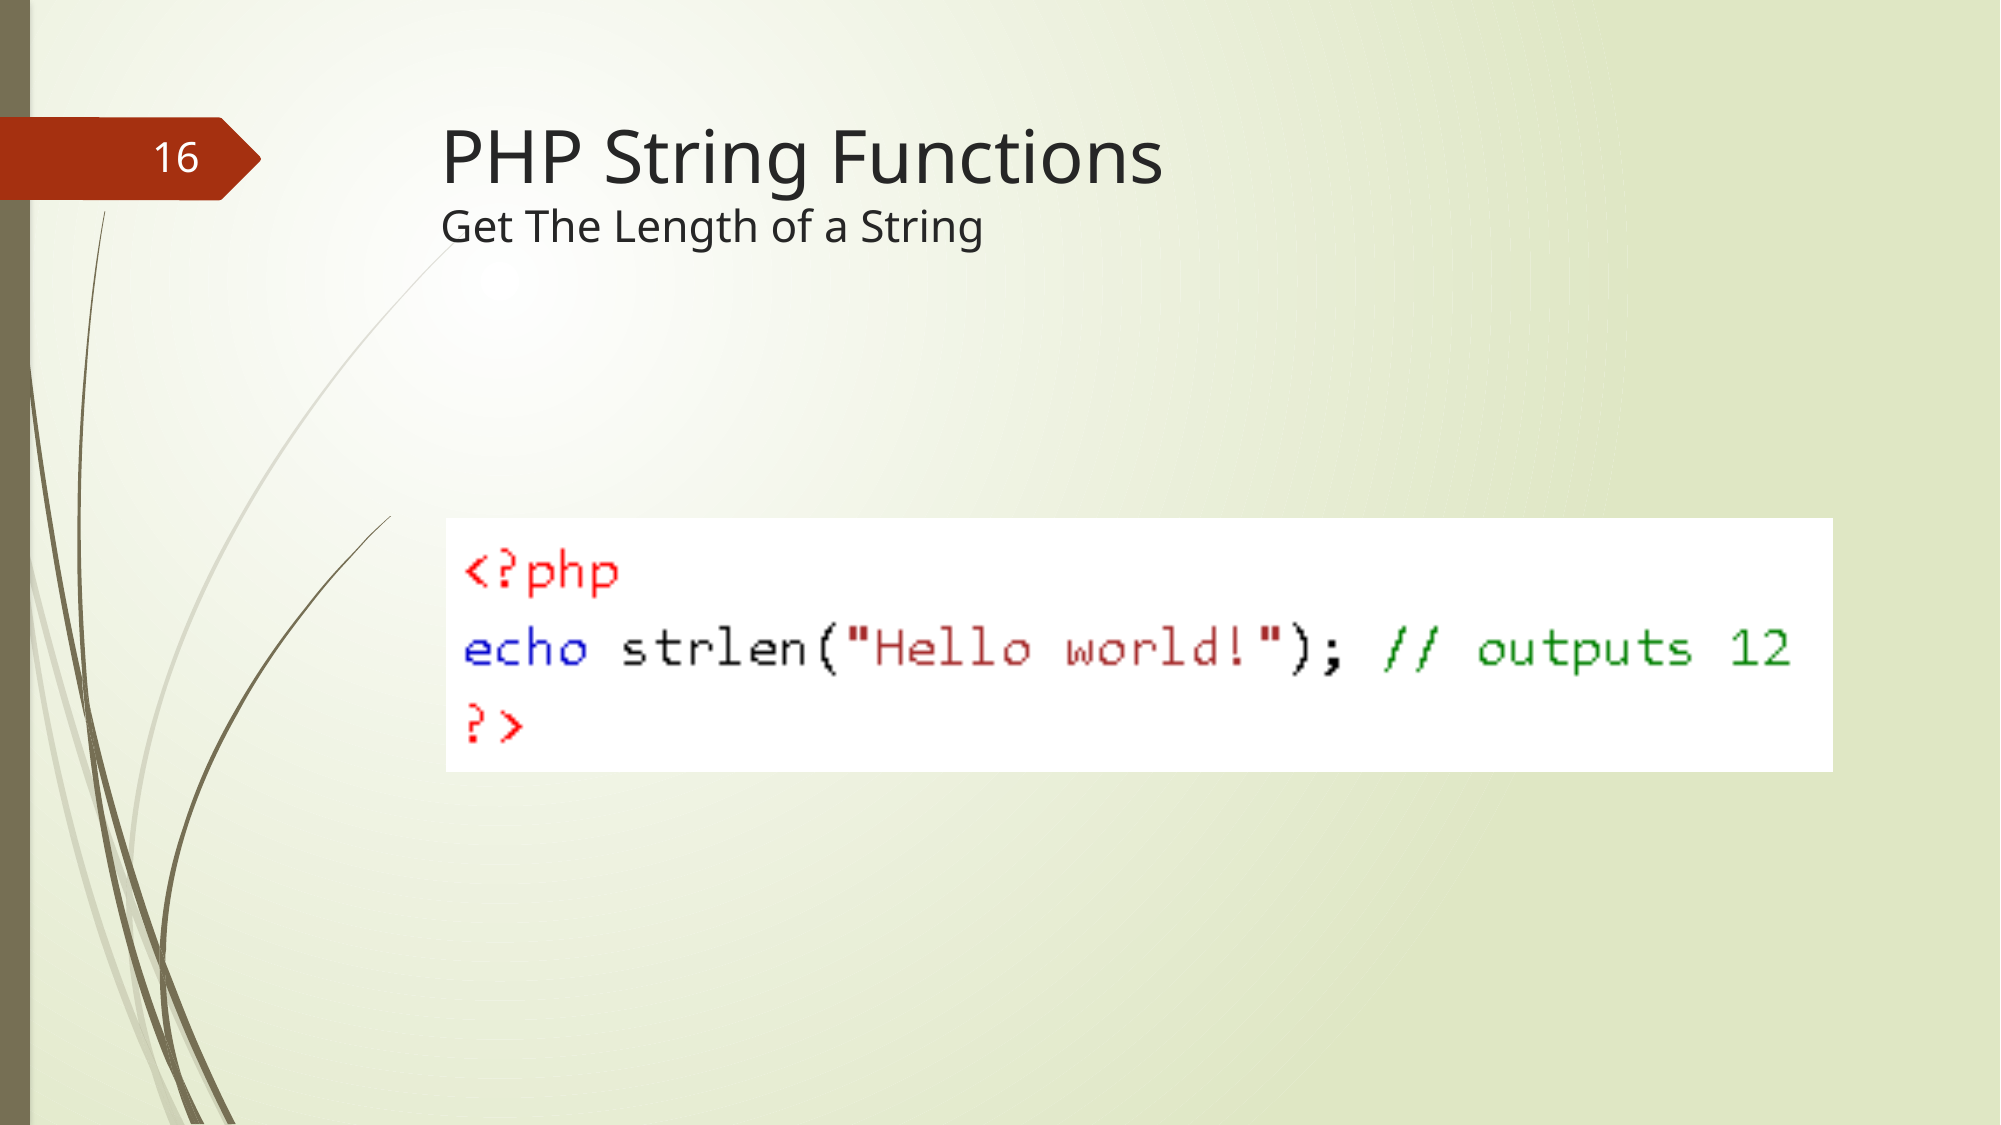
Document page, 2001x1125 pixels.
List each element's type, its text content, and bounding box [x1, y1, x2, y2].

title PHP String Functions Get The Length of a String [425, 102, 2000, 313]
slide_number 16 [87, 129, 216, 190]
picture [446, 517, 1834, 772]
